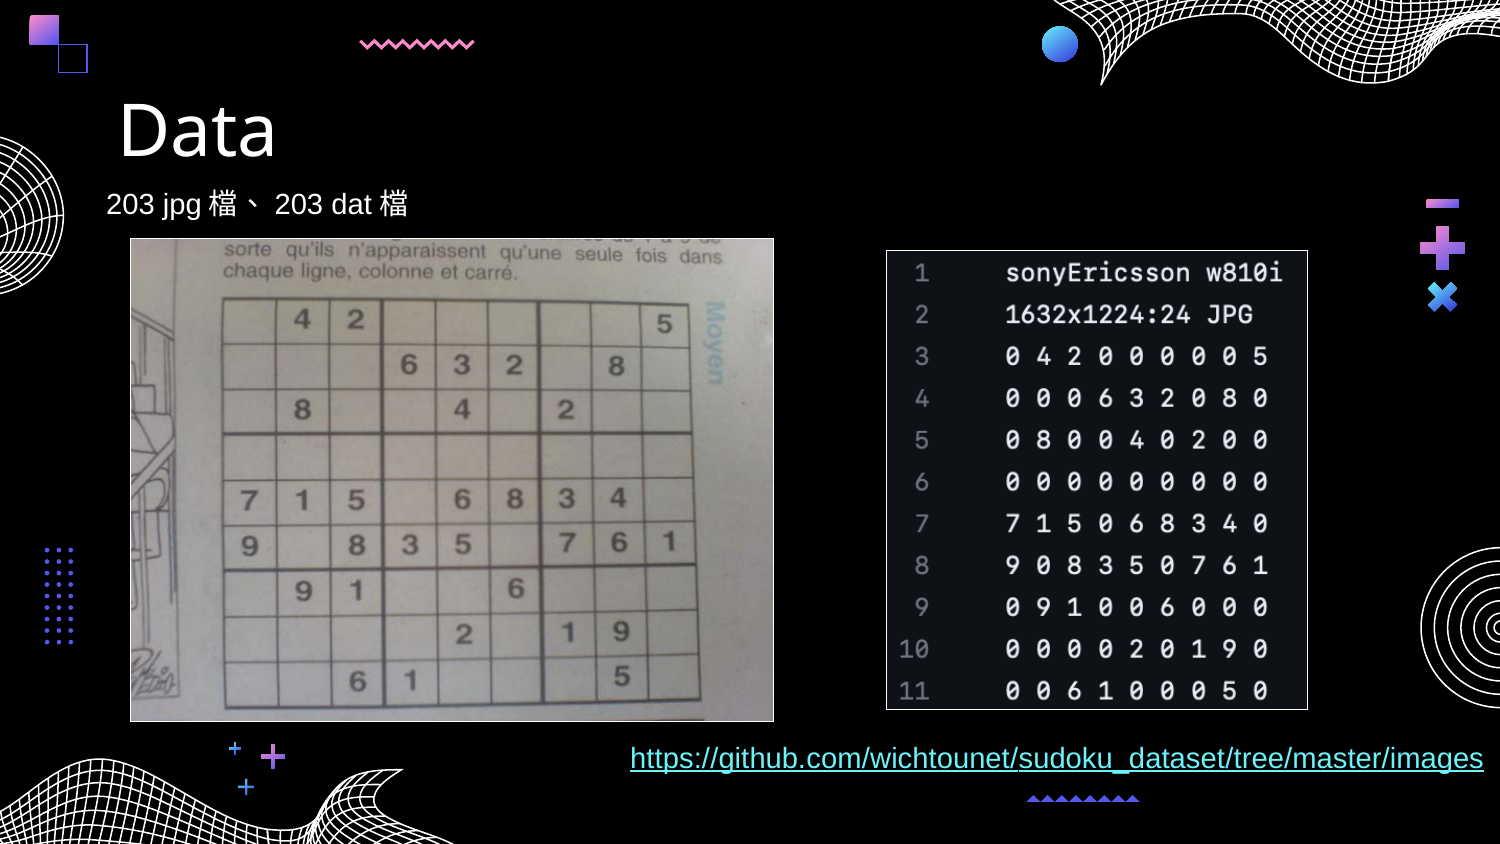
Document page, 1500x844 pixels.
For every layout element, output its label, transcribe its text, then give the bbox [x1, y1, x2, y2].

text_box https://github.com/wichtounet/sudoku_dataset/tree/master/images [615, 731, 1500, 782]
picture [130, 238, 774, 722]
title Data [116, 88, 1383, 167]
text_box 203 jpg檔、203 dat檔 [91, 177, 424, 228]
picture [886, 250, 1308, 710]
